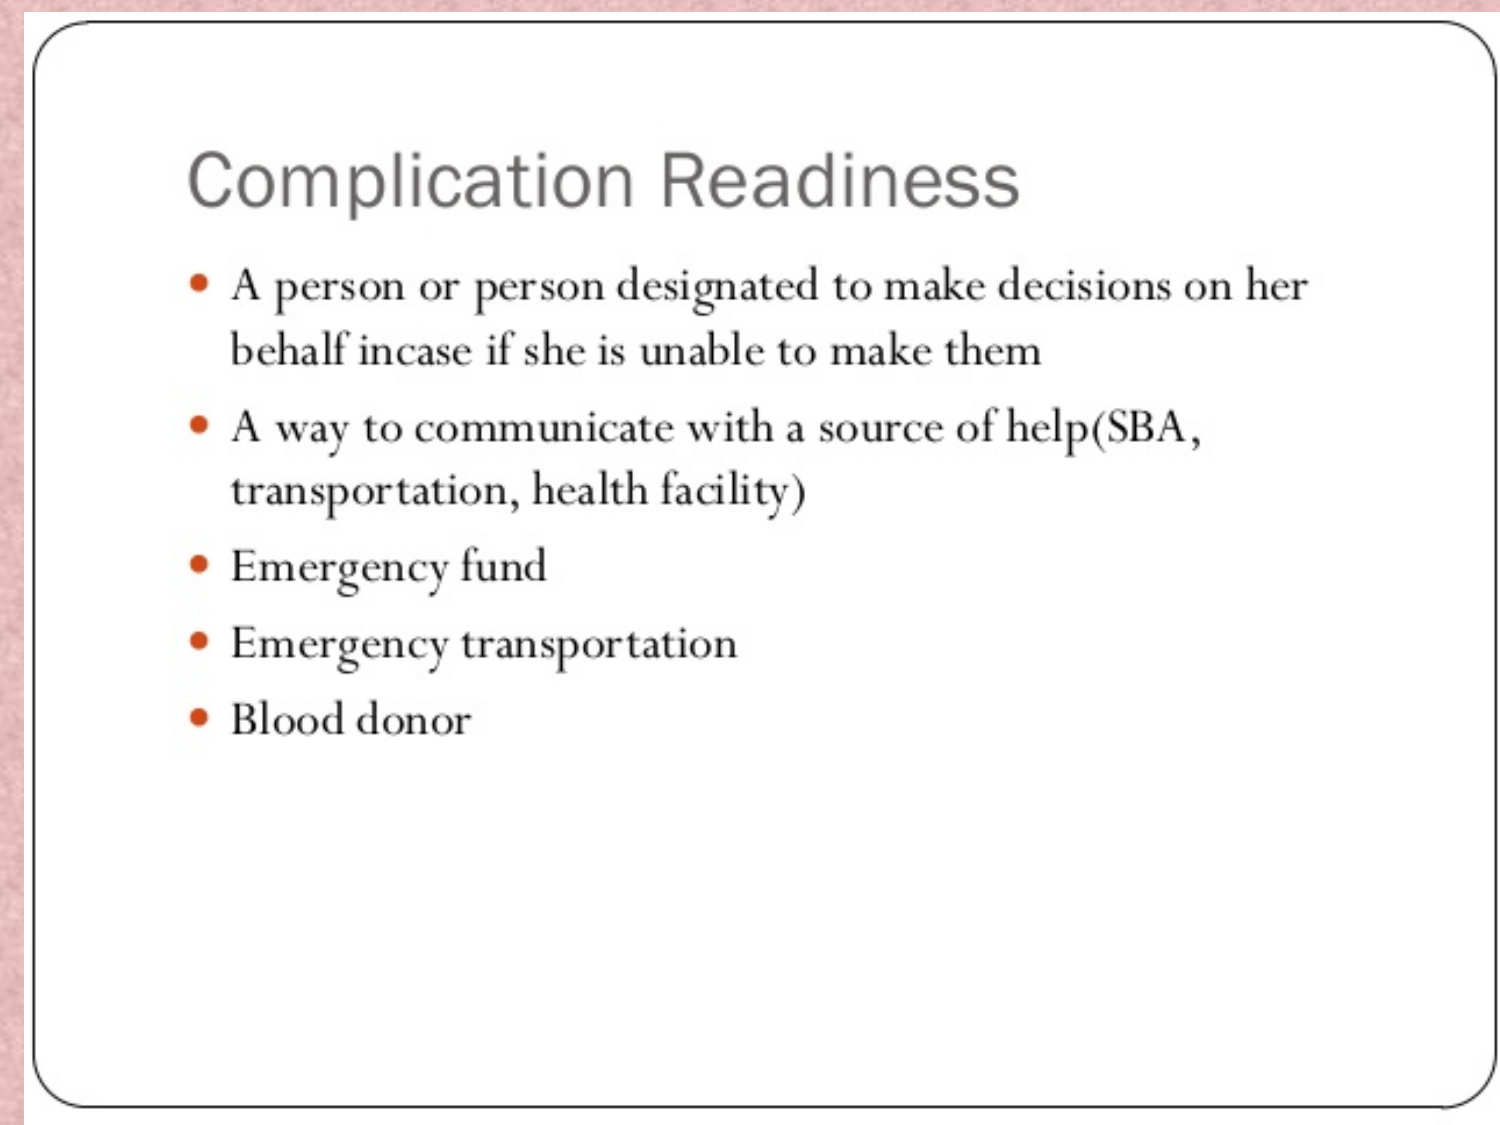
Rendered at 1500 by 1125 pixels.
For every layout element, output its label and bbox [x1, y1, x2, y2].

list [24, 12, 1500, 1125]
picture [0, 0, 1500, 1125]
